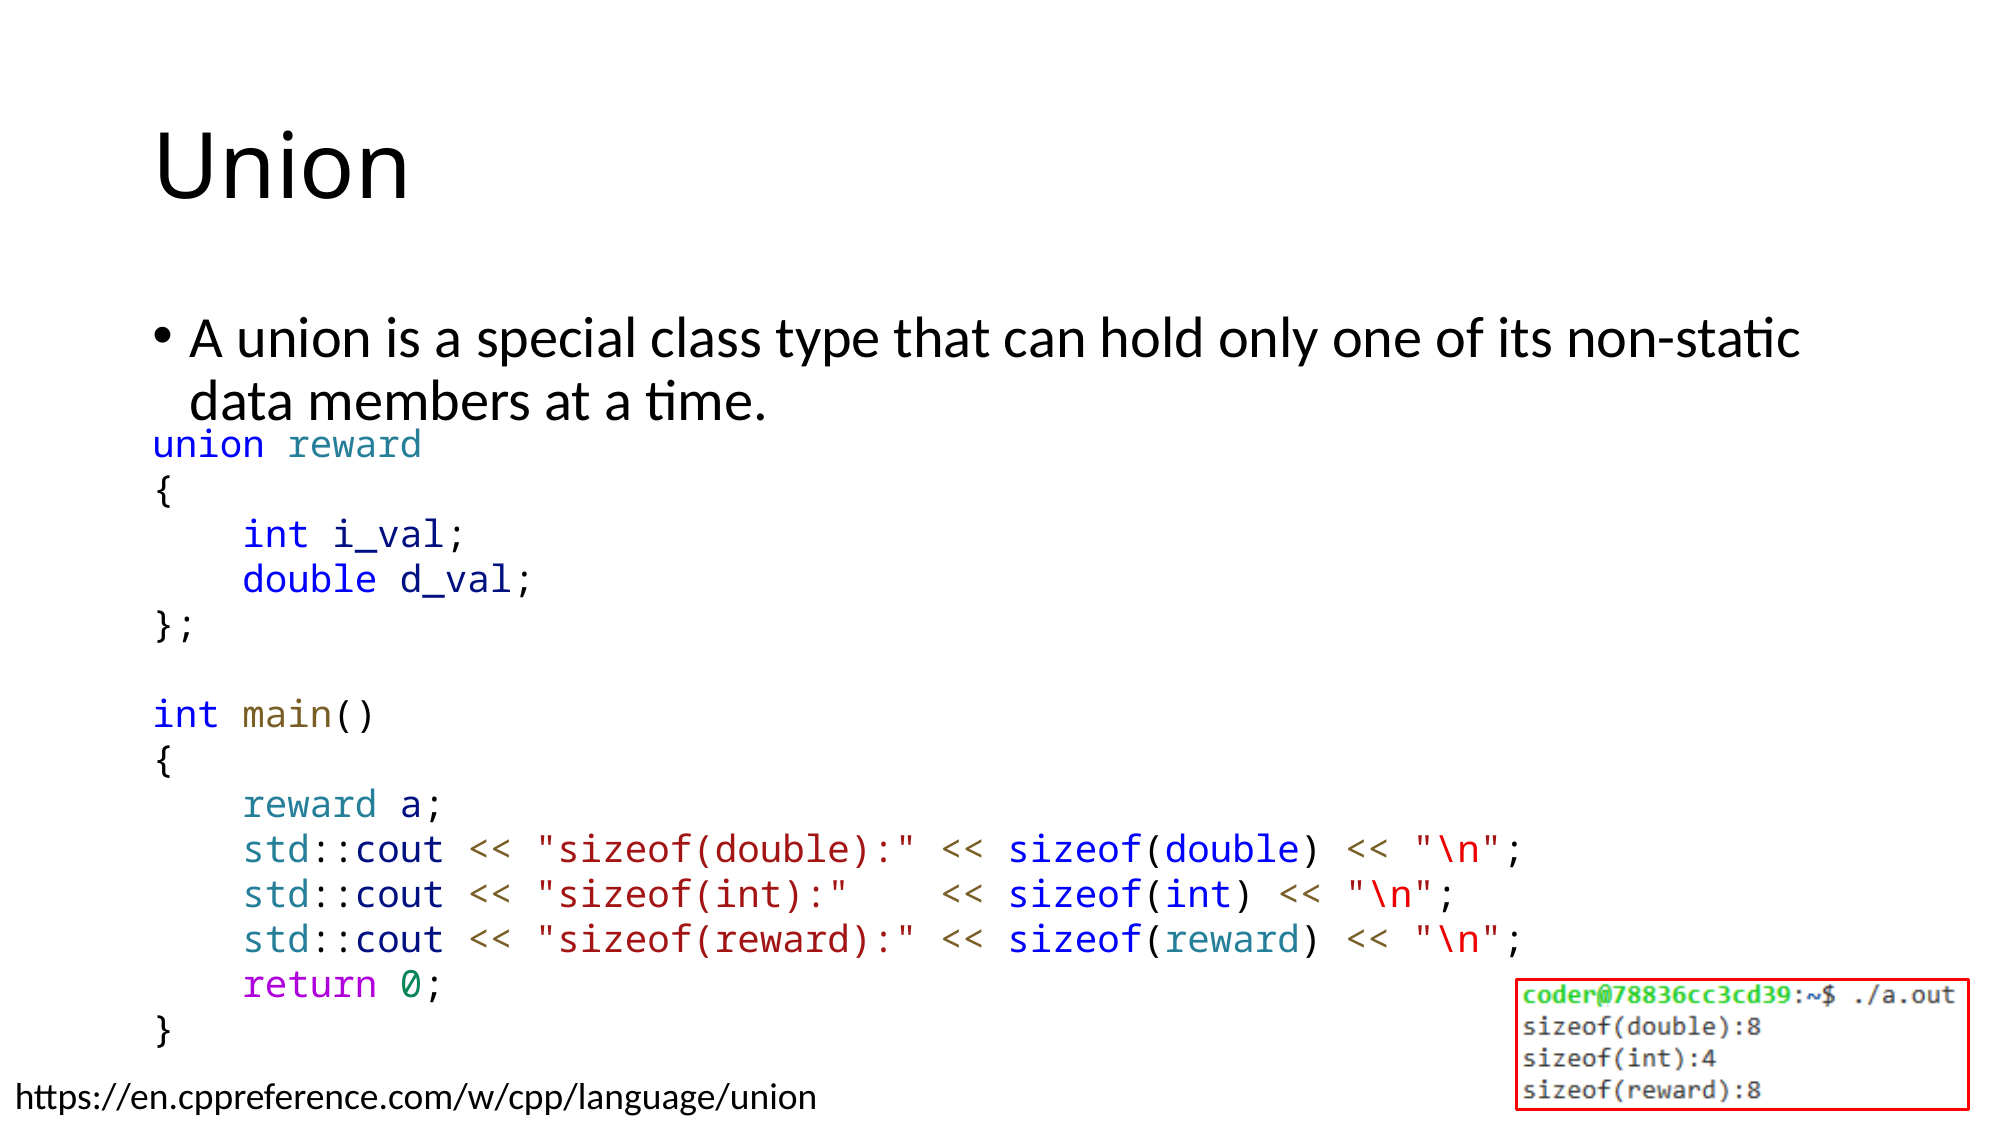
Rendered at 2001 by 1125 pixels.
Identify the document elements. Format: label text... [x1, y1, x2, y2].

picture [1517, 981, 1968, 1108]
text_box https://en.cppreference.com/w/cpp/language/union [0, 1064, 1000, 1125]
list A union is a special class type that can hold only one of its non-static data members at a time. [137, 299, 1863, 978]
text_box union reward { int i_val; double d_val; }; int main() { reward a; std::cout << "sizeof(double):" << sizeof(double) << "\n"; std::cout << "sizeof(int):" << sizeof(int) << "\n"; std::cout << "sizeof(reward):" << sizeof(reward) << "\n"; return 0; } [137, 413, 1542, 1058]
title Union [137, 59, 1863, 278]
